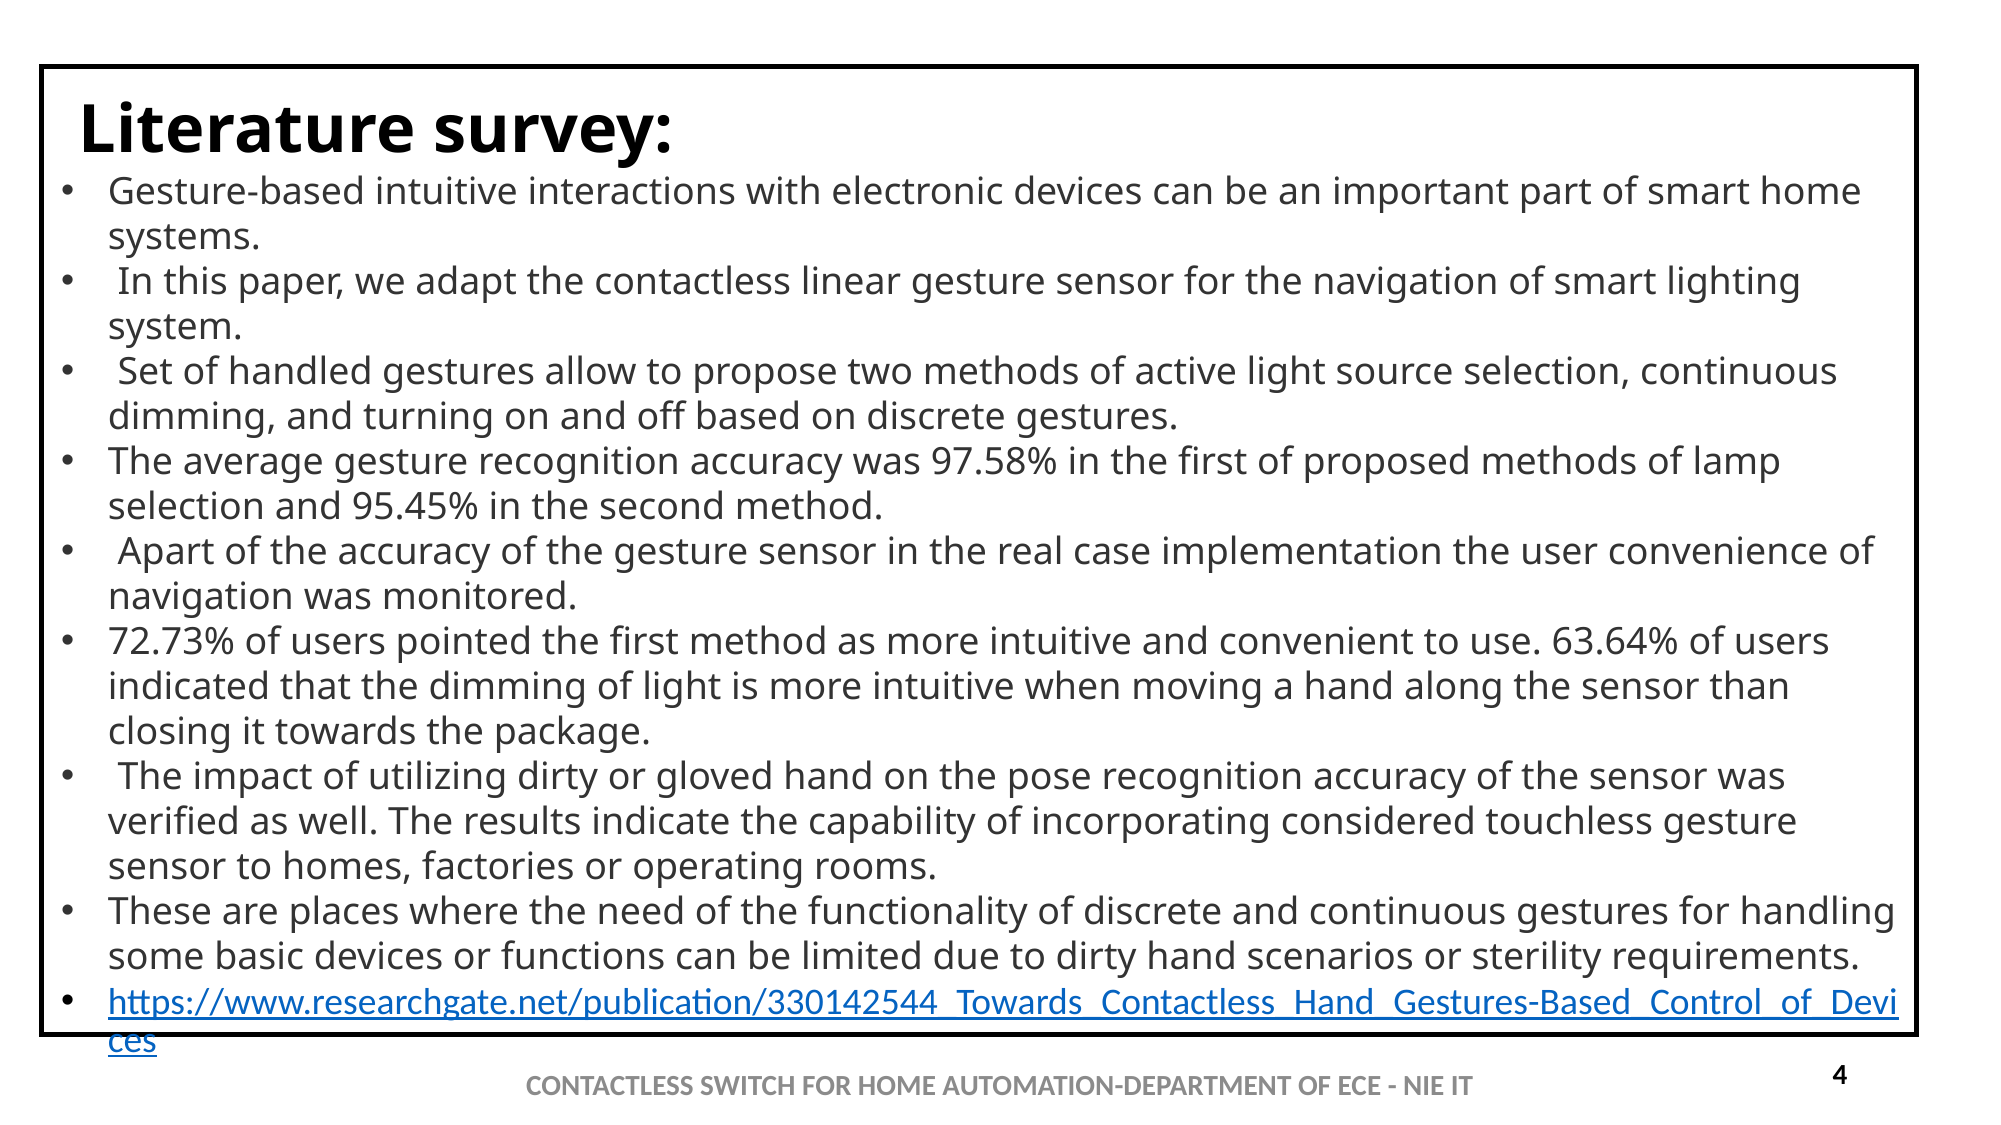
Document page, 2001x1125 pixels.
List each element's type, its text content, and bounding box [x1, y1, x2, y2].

text_box [40, 65, 63, 1035]
text_box Gesture-based intuitive interactions with electronic devices can be an important part of smart home systems. In this paper, we adapt the contactless linear gesture sensor for the navigation of smart lighting system. Set of handled gestures allow to propose two methods of active light source selection, continuous dimming, and turning on and off based on discrete gestures. The average gesture recognition accuracy was 97.58% in the first of proposed methods of lamp selection and 95.45% in the second method. Apart of the accuracy of the gesture sensor in the real case implementation the user convenience of navigation was monitored. 72.73% of users pointed the first method as more intuitive and convenient to use. 63.64% of users indicated that the dimming of light is more intuitive when moving a hand along the sensor than closing it towards the package. The impact of utilizing dirty or gloved hand on the pose recognition accuracy of the sensor was verified as well. The results indicate the capability of incorporating considered touchless gesture sensor to homes, factories or operating rooms. These are places where the need of the functionality of discrete and continuous gestures for handling some basic devices or functions can be limited due to dirty hand scenarios or sterility requirements. https://www.researchgate.net/publication/330142544_Towards_Contactless_Hand_Gestures-Based_Control_of_Devices [46, 159, 1917, 1075]
title Literature survey: [63, 22, 1937, 240]
footer CONTACTLESS SWITCH FOR HOME AUTOMATION-DEPARTMENT OF ECE - NIE IT [0, 1042, 2000, 1125]
